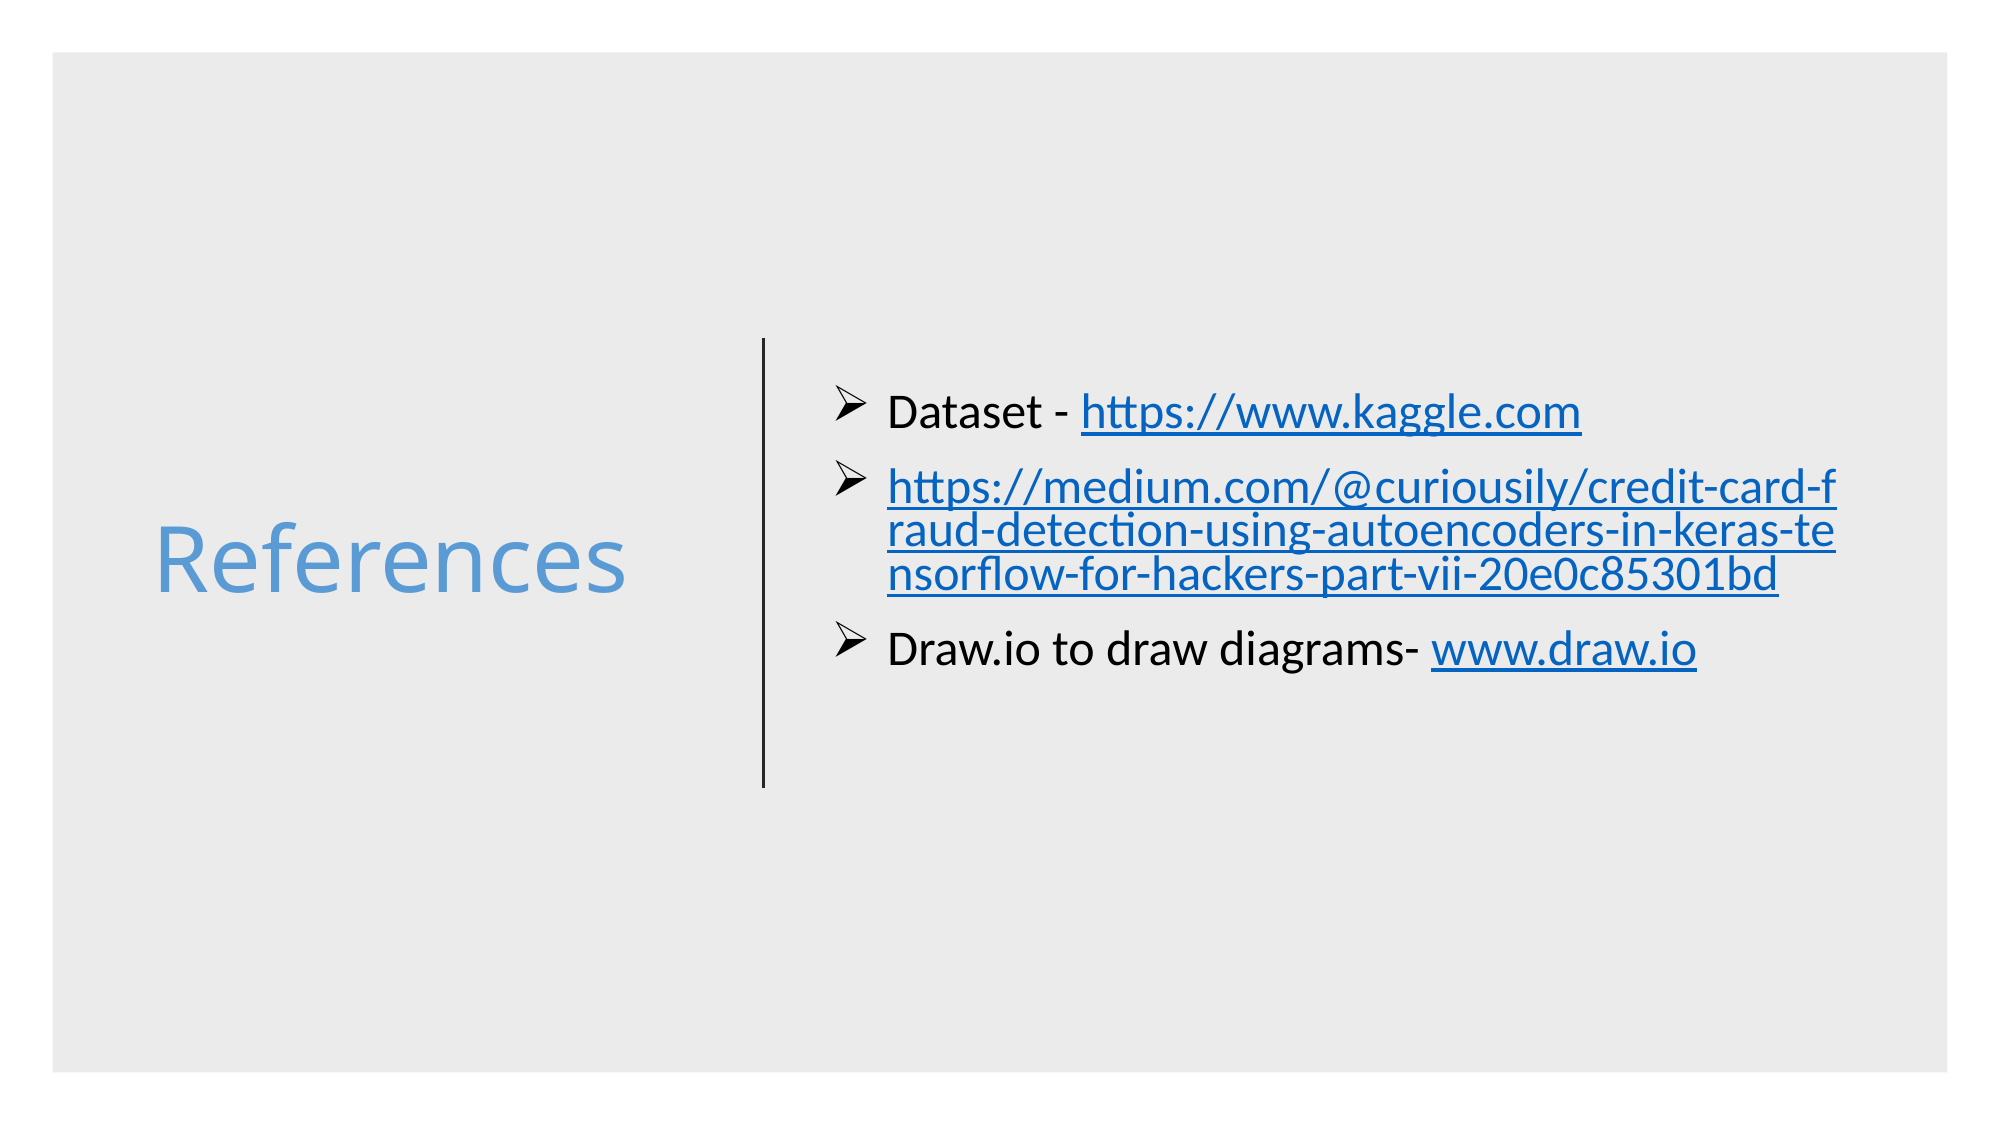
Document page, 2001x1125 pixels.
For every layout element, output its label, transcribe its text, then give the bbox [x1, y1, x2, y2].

title References [137, 158, 716, 967]
list Dataset - https://www.kaggle.com https://medium.com/@curiousily/credit-card-fraud-detection-using-autoencoders-in-keras-tensorflow-for-hackers-part-vii-20e0c85301bd Draw.io to draw diagrams- www.draw.io [816, 158, 1863, 967]
text_box [52, 51, 1948, 1073]
